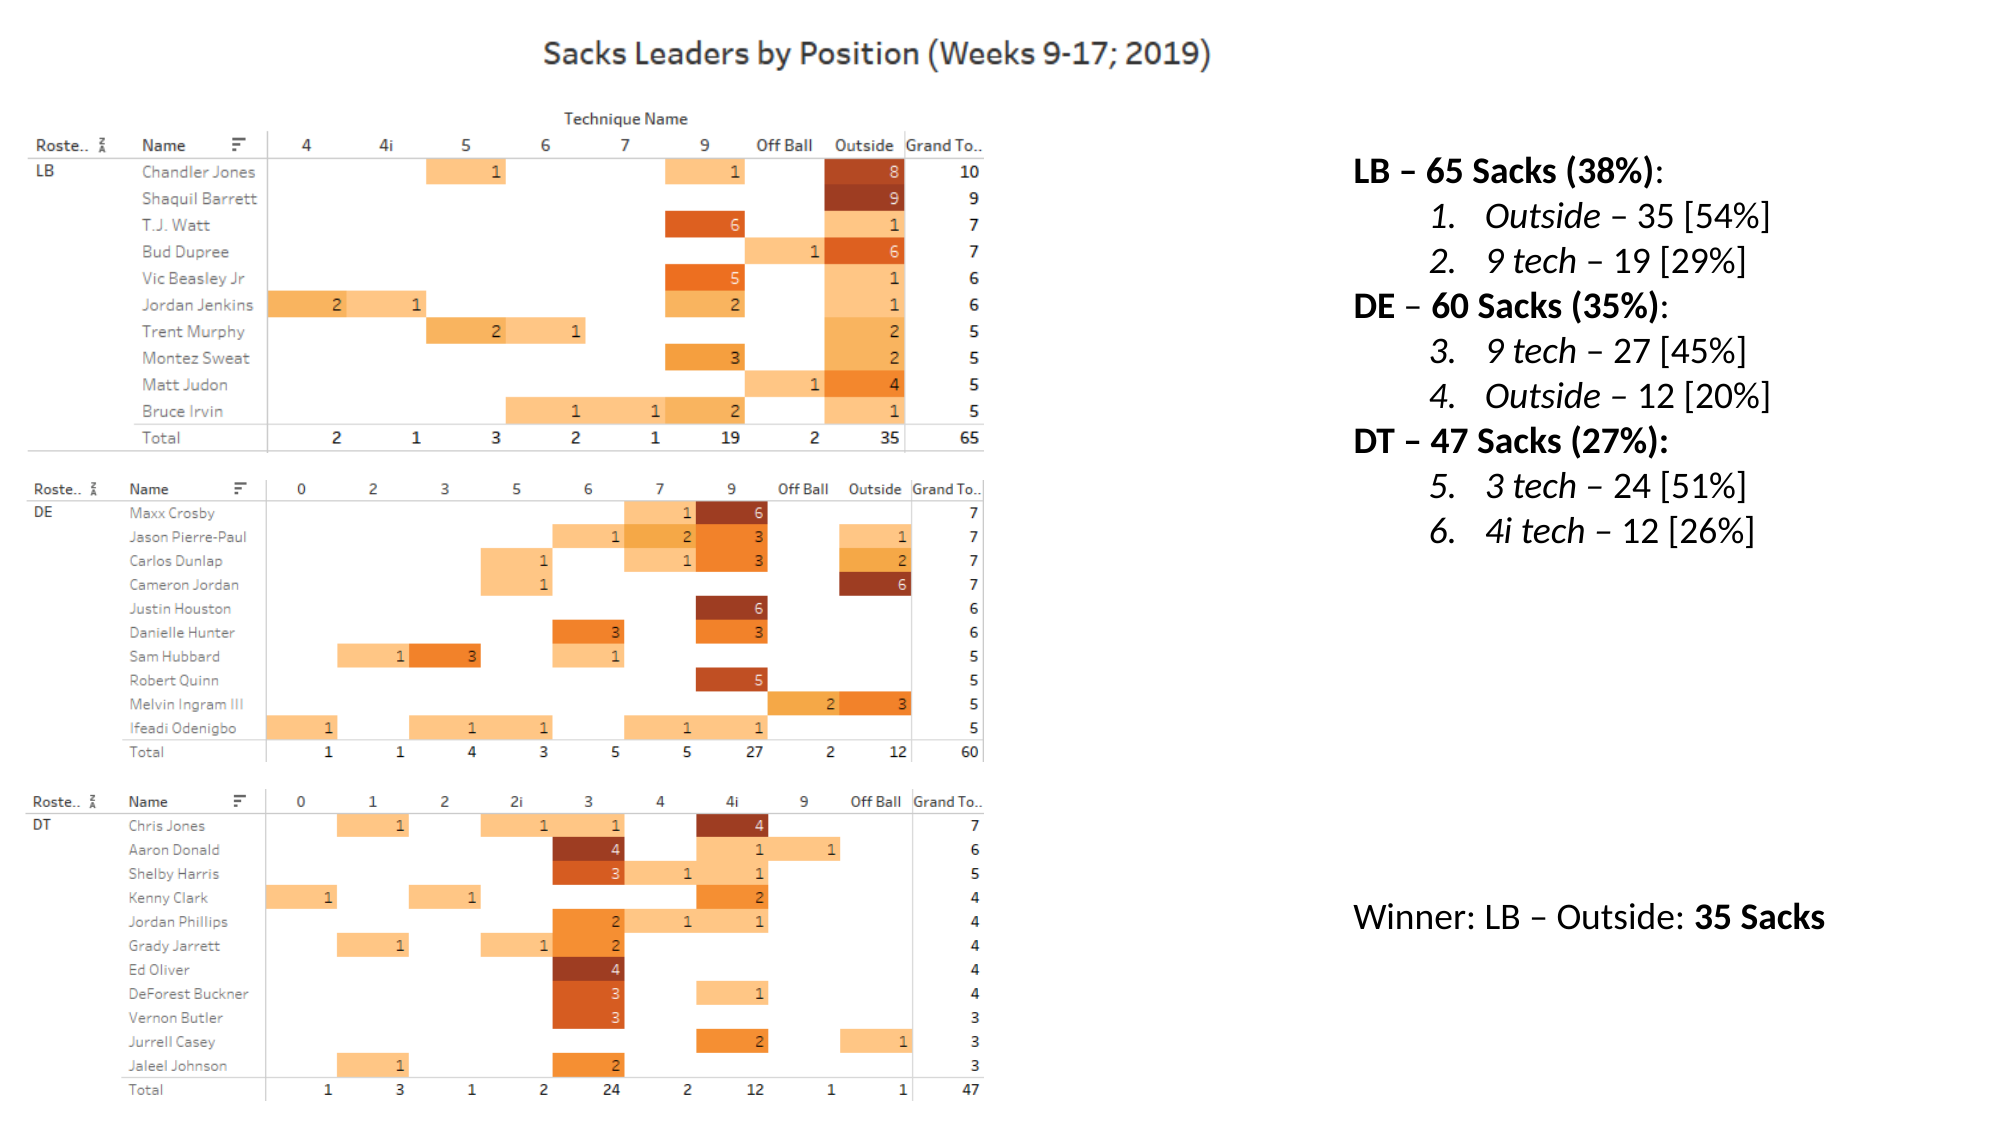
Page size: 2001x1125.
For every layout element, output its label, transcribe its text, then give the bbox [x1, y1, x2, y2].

picture [16, 106, 984, 453]
picture [537, 26, 1225, 79]
text_box Winner: LB – Outside: 35 Sacks [1338, 884, 1909, 945]
picture [16, 789, 984, 1101]
text_box LB – 65 Sacks (38%): Outside – 35 [54%] 9 tech – 19 [29%] DE – 60 Sacks (35%): 9 tech – 27 [45%] Outside – 12 [20%] DT – 47 Sacks (27%): 3 tech – 24 [51%] 4i tech – 12 [26%] [1338, 138, 1939, 559]
picture [16, 480, 984, 762]
